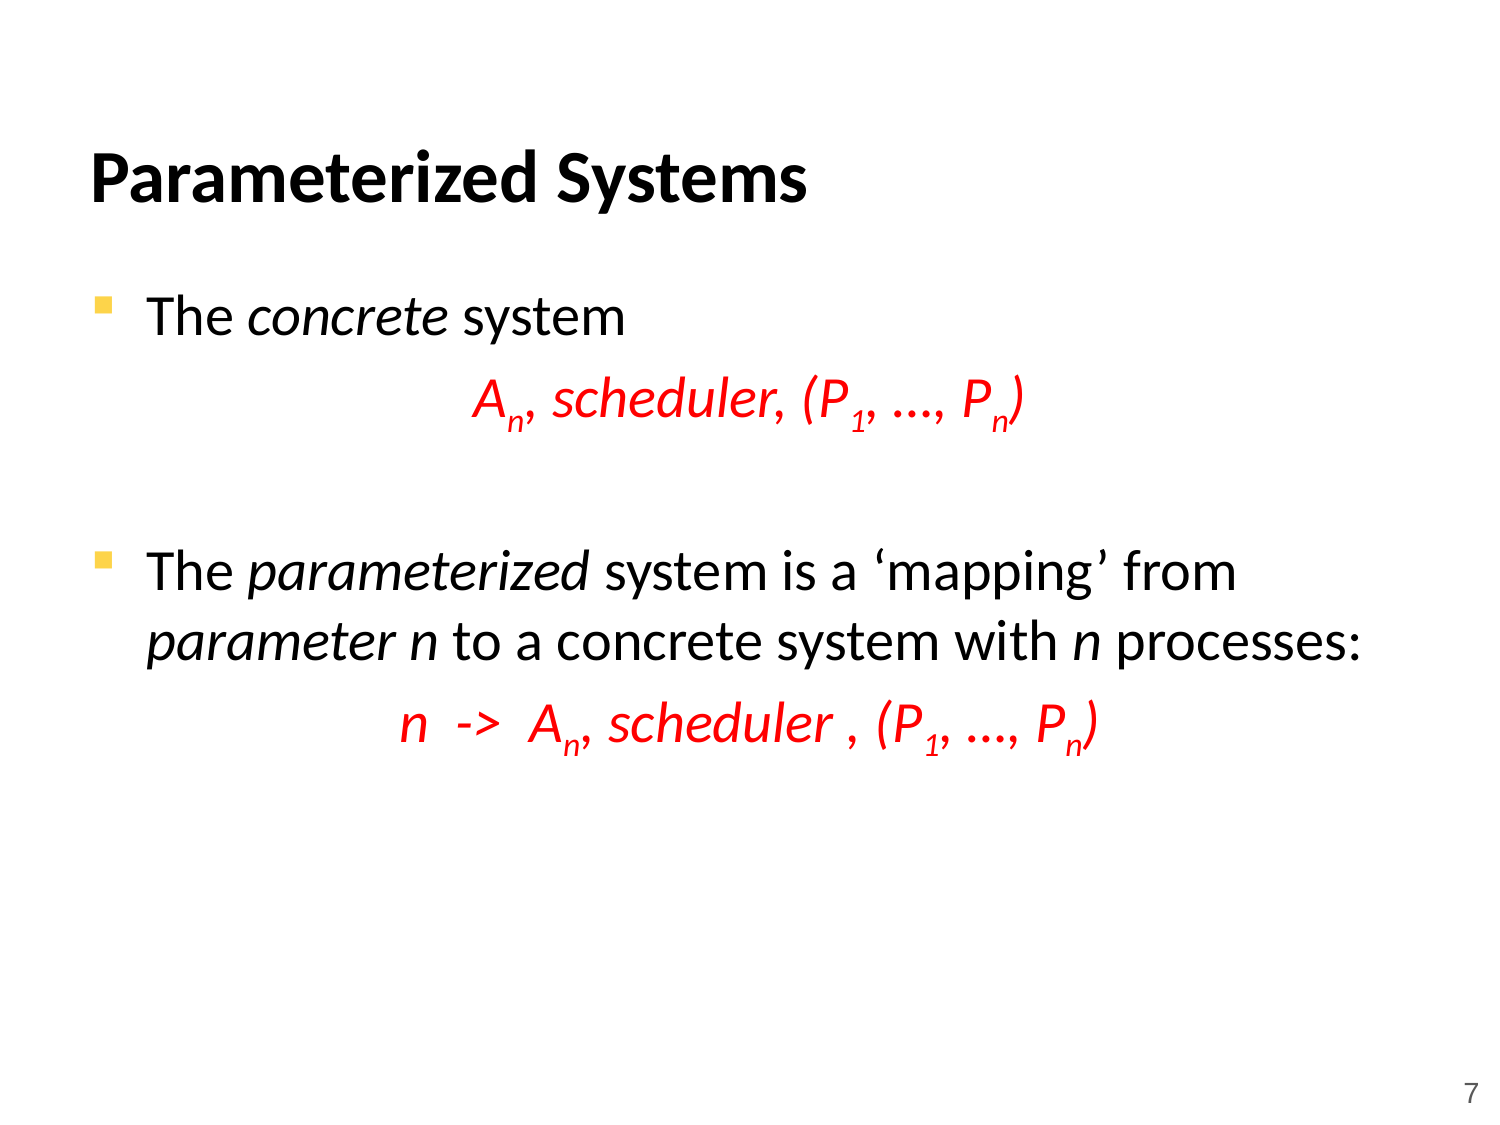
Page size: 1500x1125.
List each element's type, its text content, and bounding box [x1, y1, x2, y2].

list The concrete system An, scheduler, (P1, …, Pn) The parameterized system is a ‘mapping’ from parameter n to a concrete system with n processes: n -> An, scheduler , (P1, …, Pn) [75, 262, 1425, 1078]
title Parameterized Systems [75, 45, 1425, 233]
